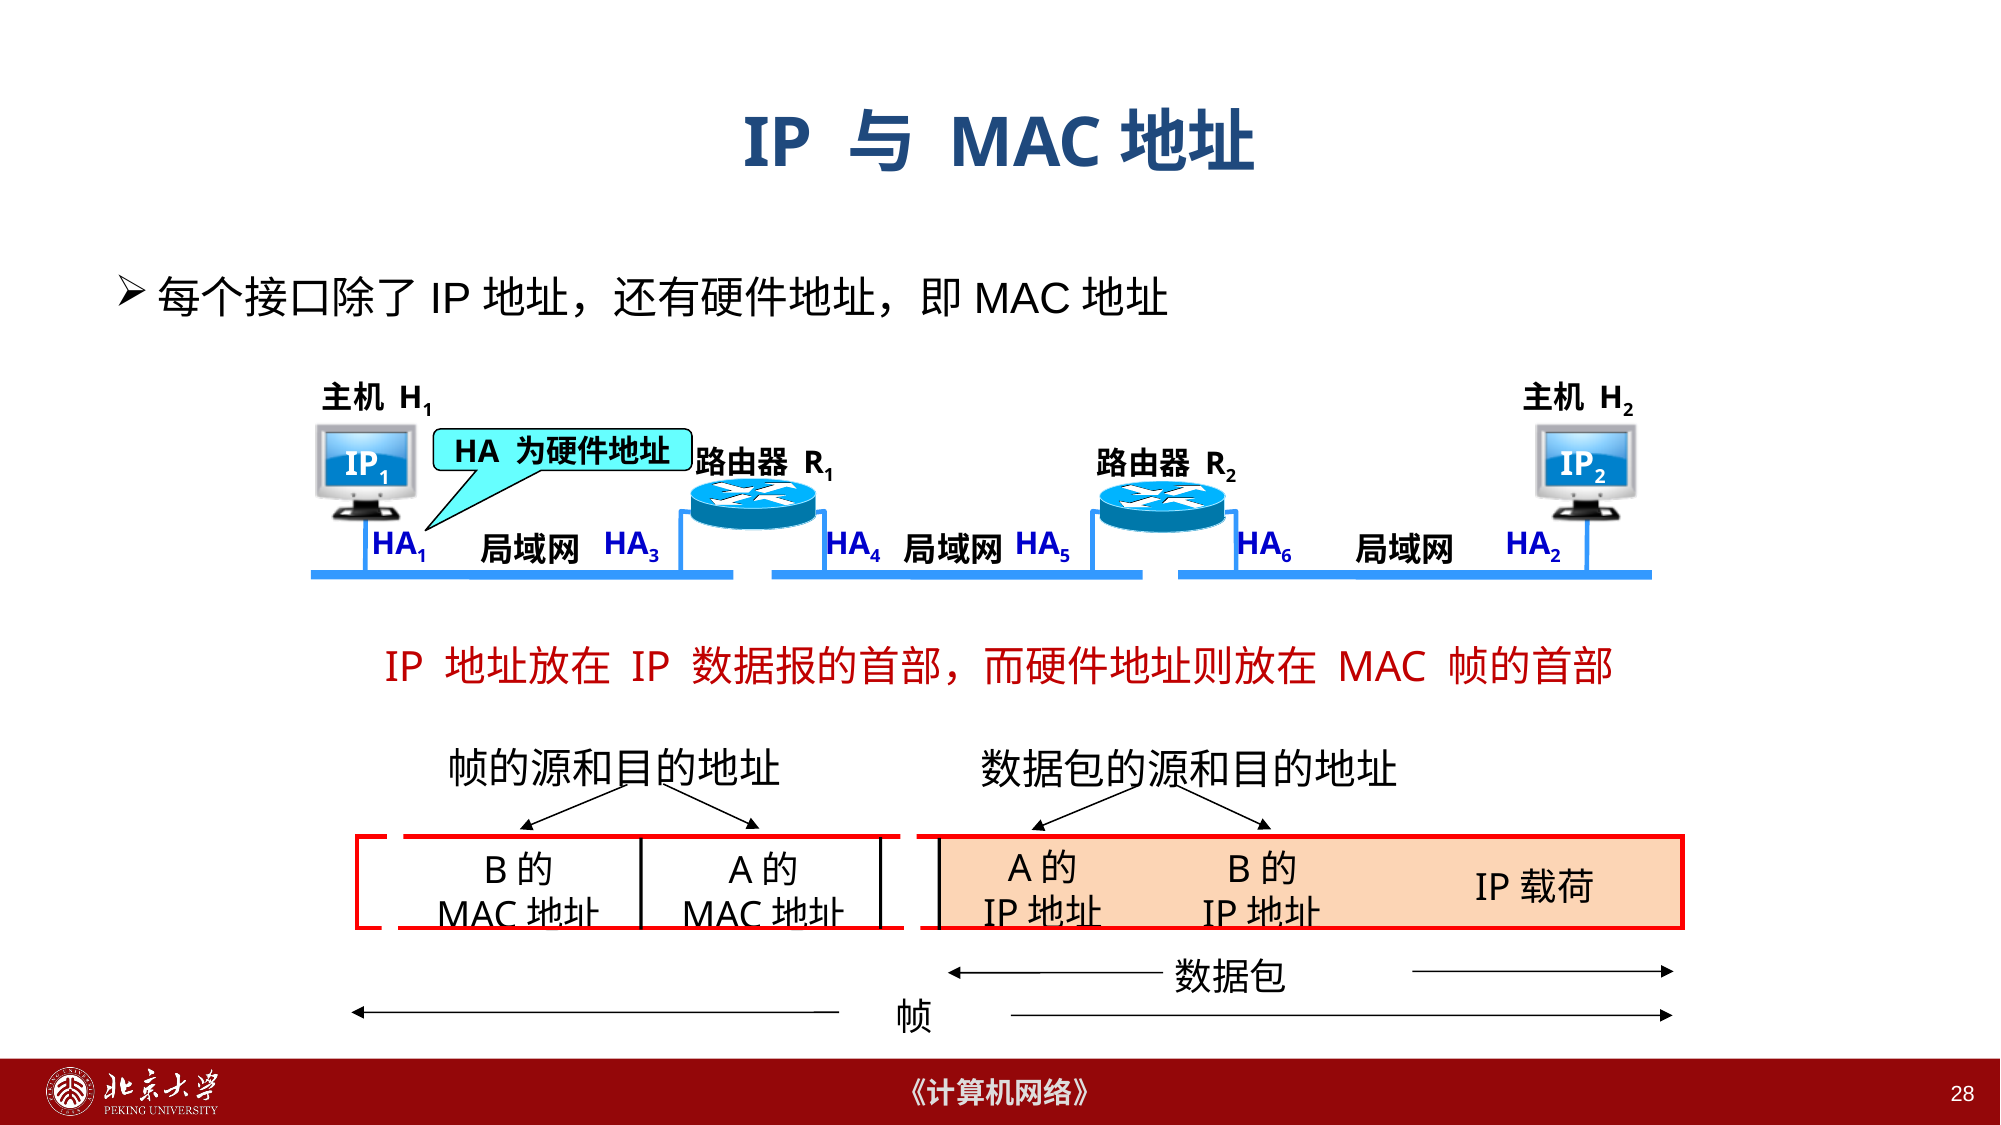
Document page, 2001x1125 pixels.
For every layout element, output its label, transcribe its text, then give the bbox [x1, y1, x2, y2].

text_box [351, 733, 1683, 1047]
slide_number 28 [1522, 1072, 1990, 1125]
list 每个接口除了IP地址，还有硬件地址，即MAC地址 [99, 262, 1900, 1005]
picture [46, 1067, 218, 1116]
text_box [301, 367, 1668, 579]
title IP 与 MAC地址 [99, 45, 1900, 233]
text_box IP 地址放在 IP 数据报的首部，而硬件地址则放在 MAC 帧的首部 [364, 629, 1699, 700]
